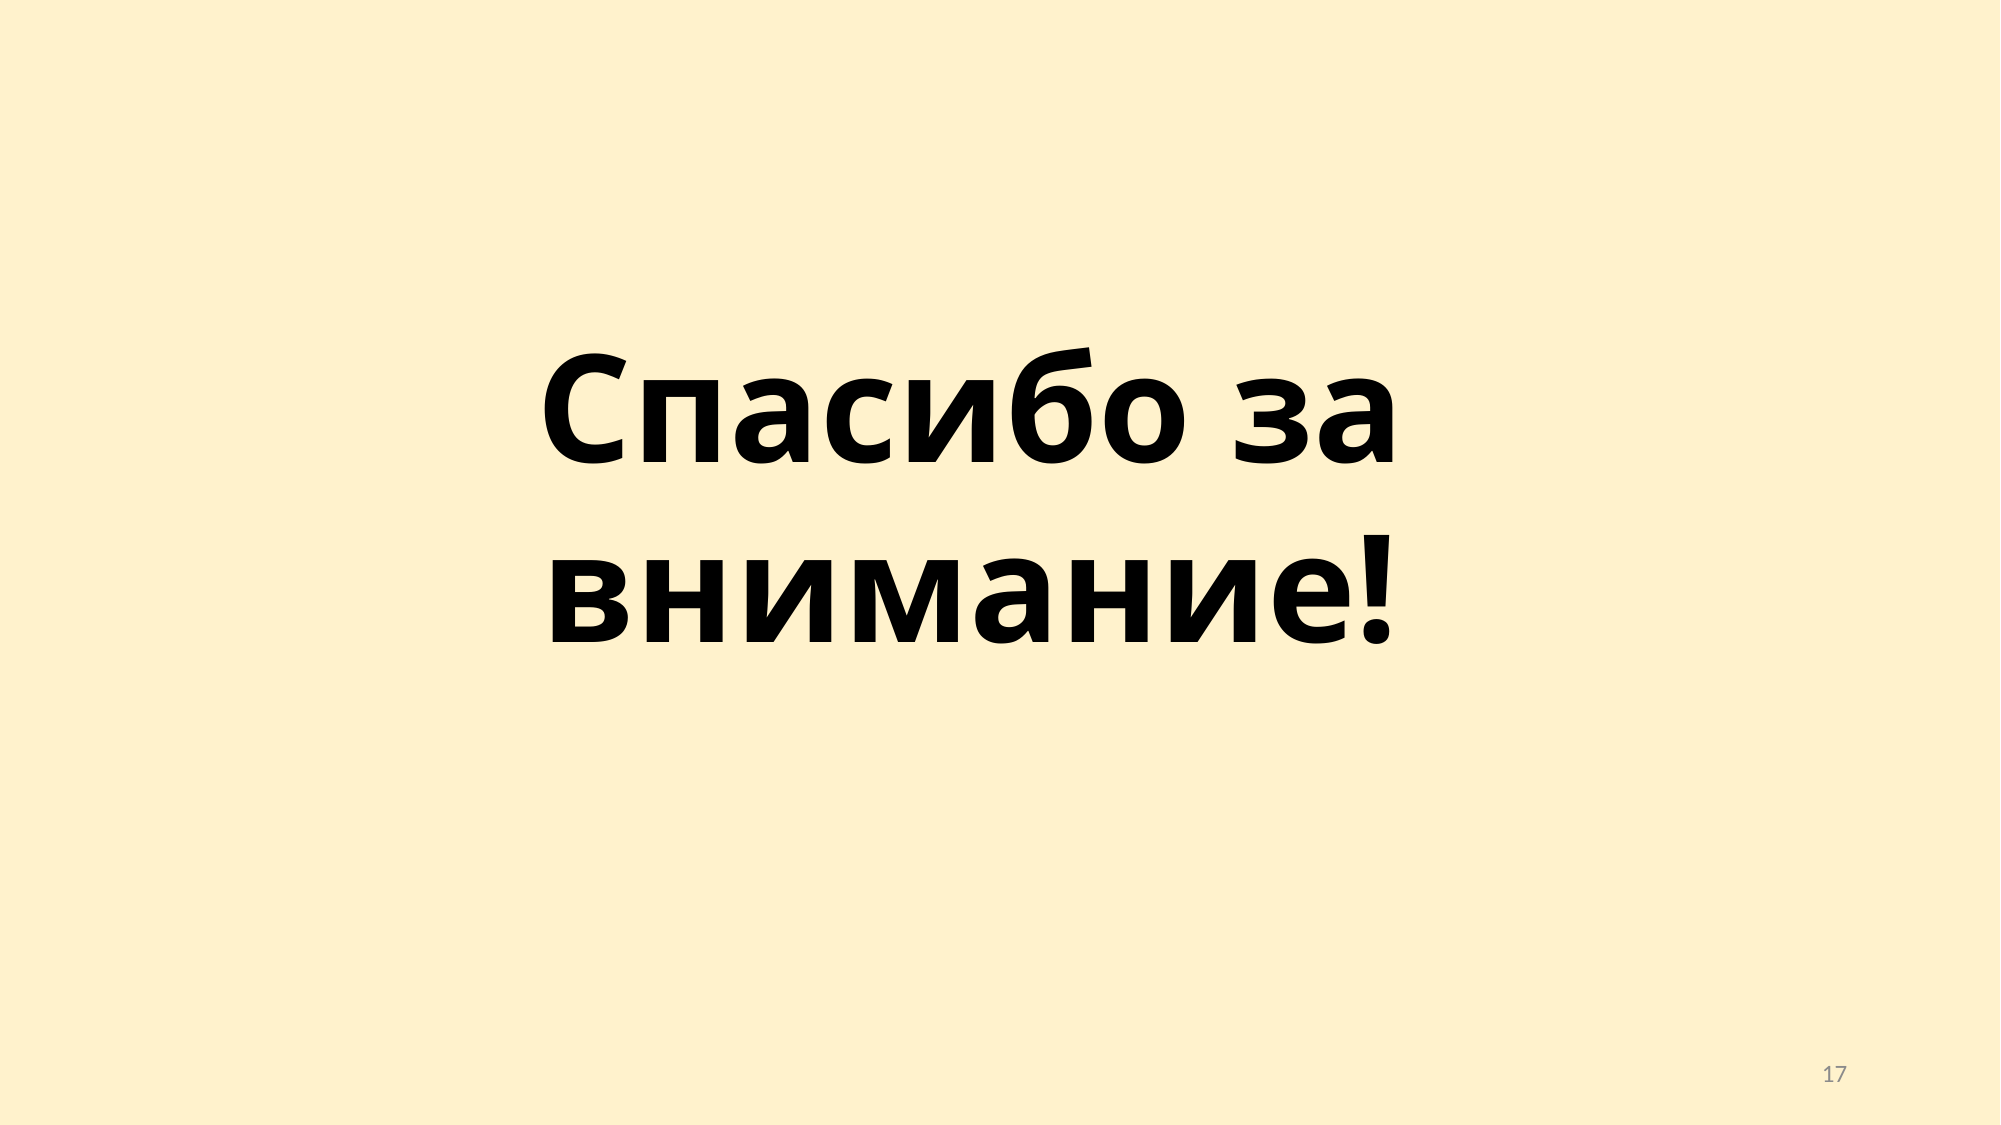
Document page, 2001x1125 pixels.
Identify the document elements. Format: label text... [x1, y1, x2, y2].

slide_number 17 [1412, 1042, 1863, 1103]
text_box Спасибо за внимание! [463, 305, 1478, 681]
